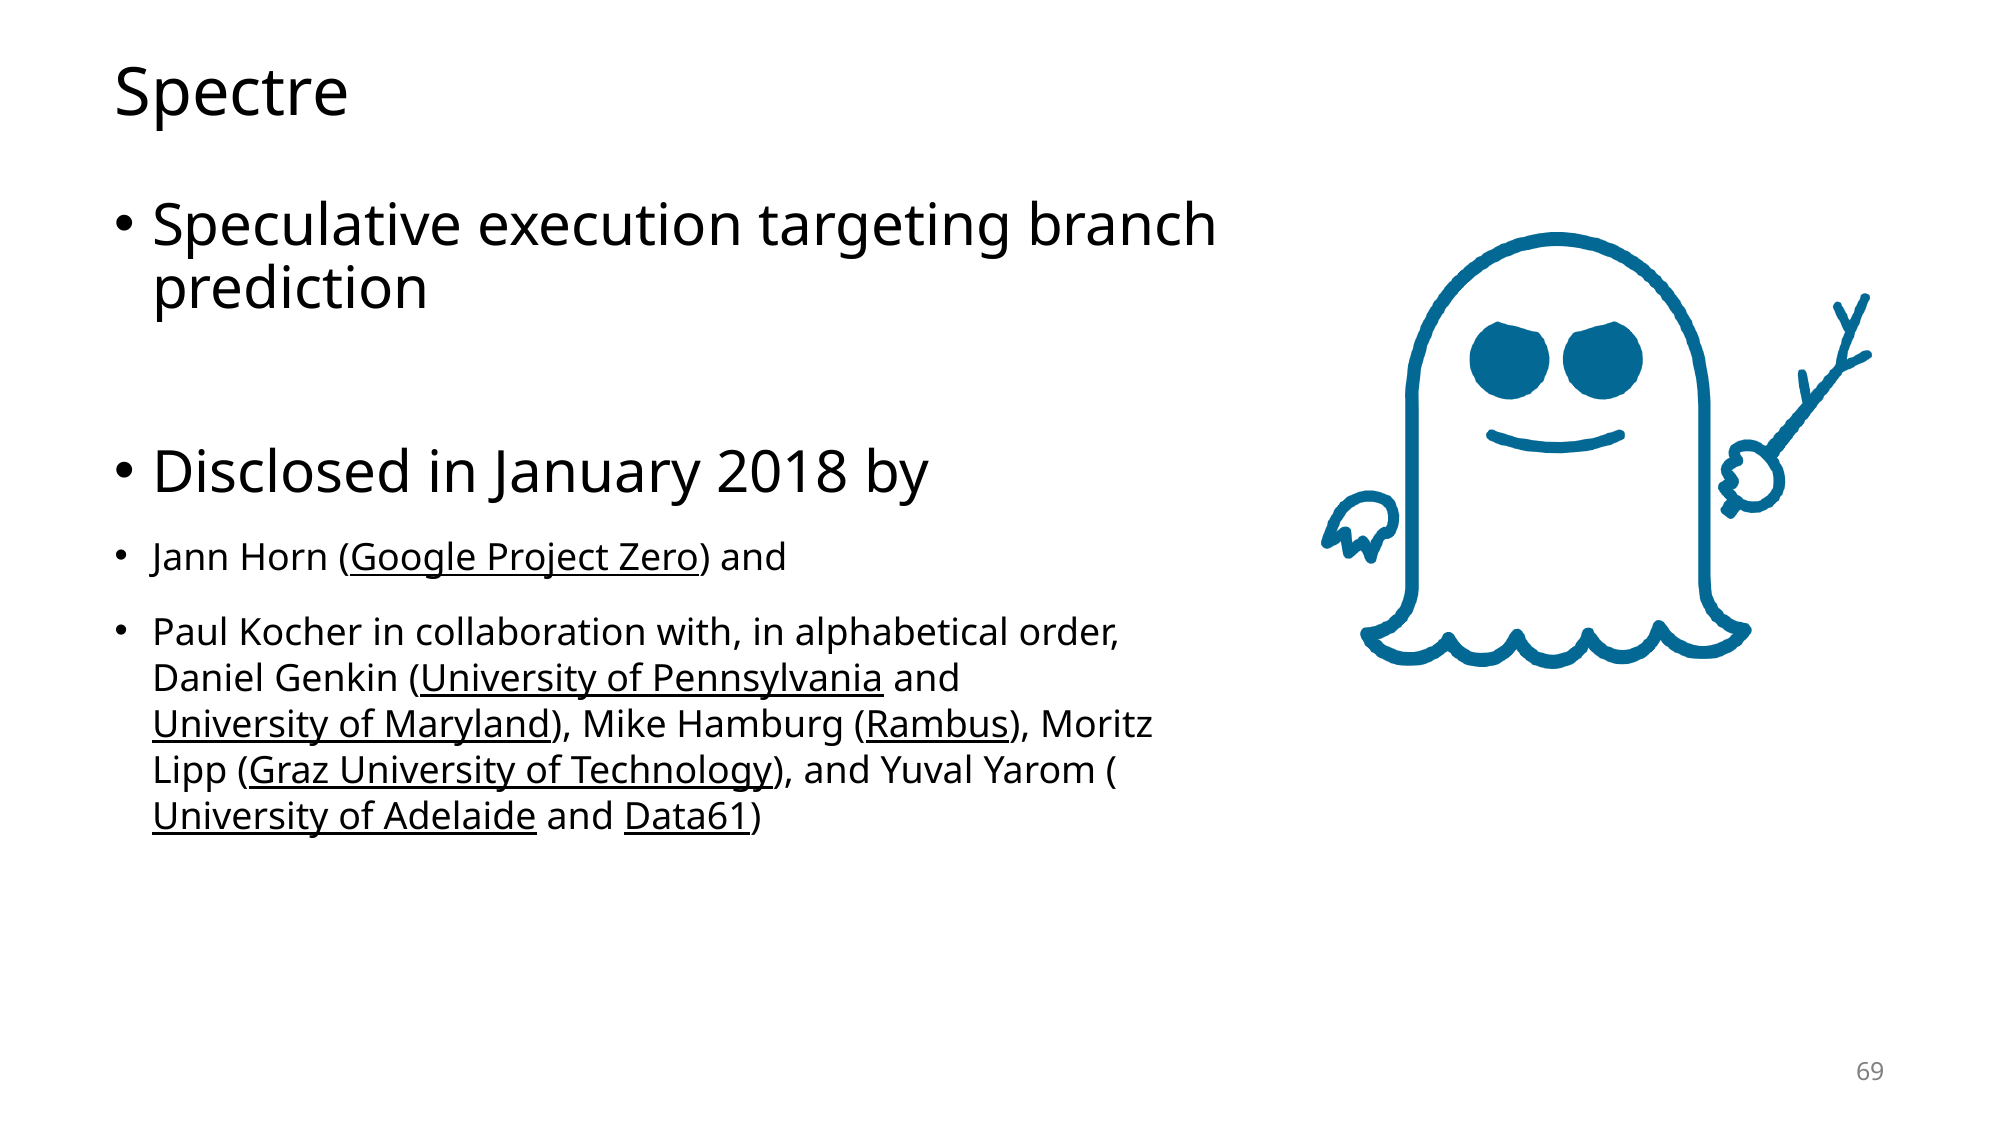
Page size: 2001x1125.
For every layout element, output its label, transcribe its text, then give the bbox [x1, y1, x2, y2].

list Speculative execution targeting branch prediction Disclosed in January 2018 by Jann Horn (Google Project Zero) and Paul Kocher in collaboration with, in alphabetical order, Daniel Genkin (University of Pennsylvania and University of Maryland), Mike Hamburg (Rambus), Moritz Lipp (Graz University of Technology), and Yuval Yarom (University of Adelaide and Data61) [99, 187, 1242, 1013]
picture [1321, 200, 1885, 684]
picture [1339, 502, 1387, 540]
slide_number 69 [1749, 1042, 1900, 1103]
title Spectre [99, 37, 1900, 150]
